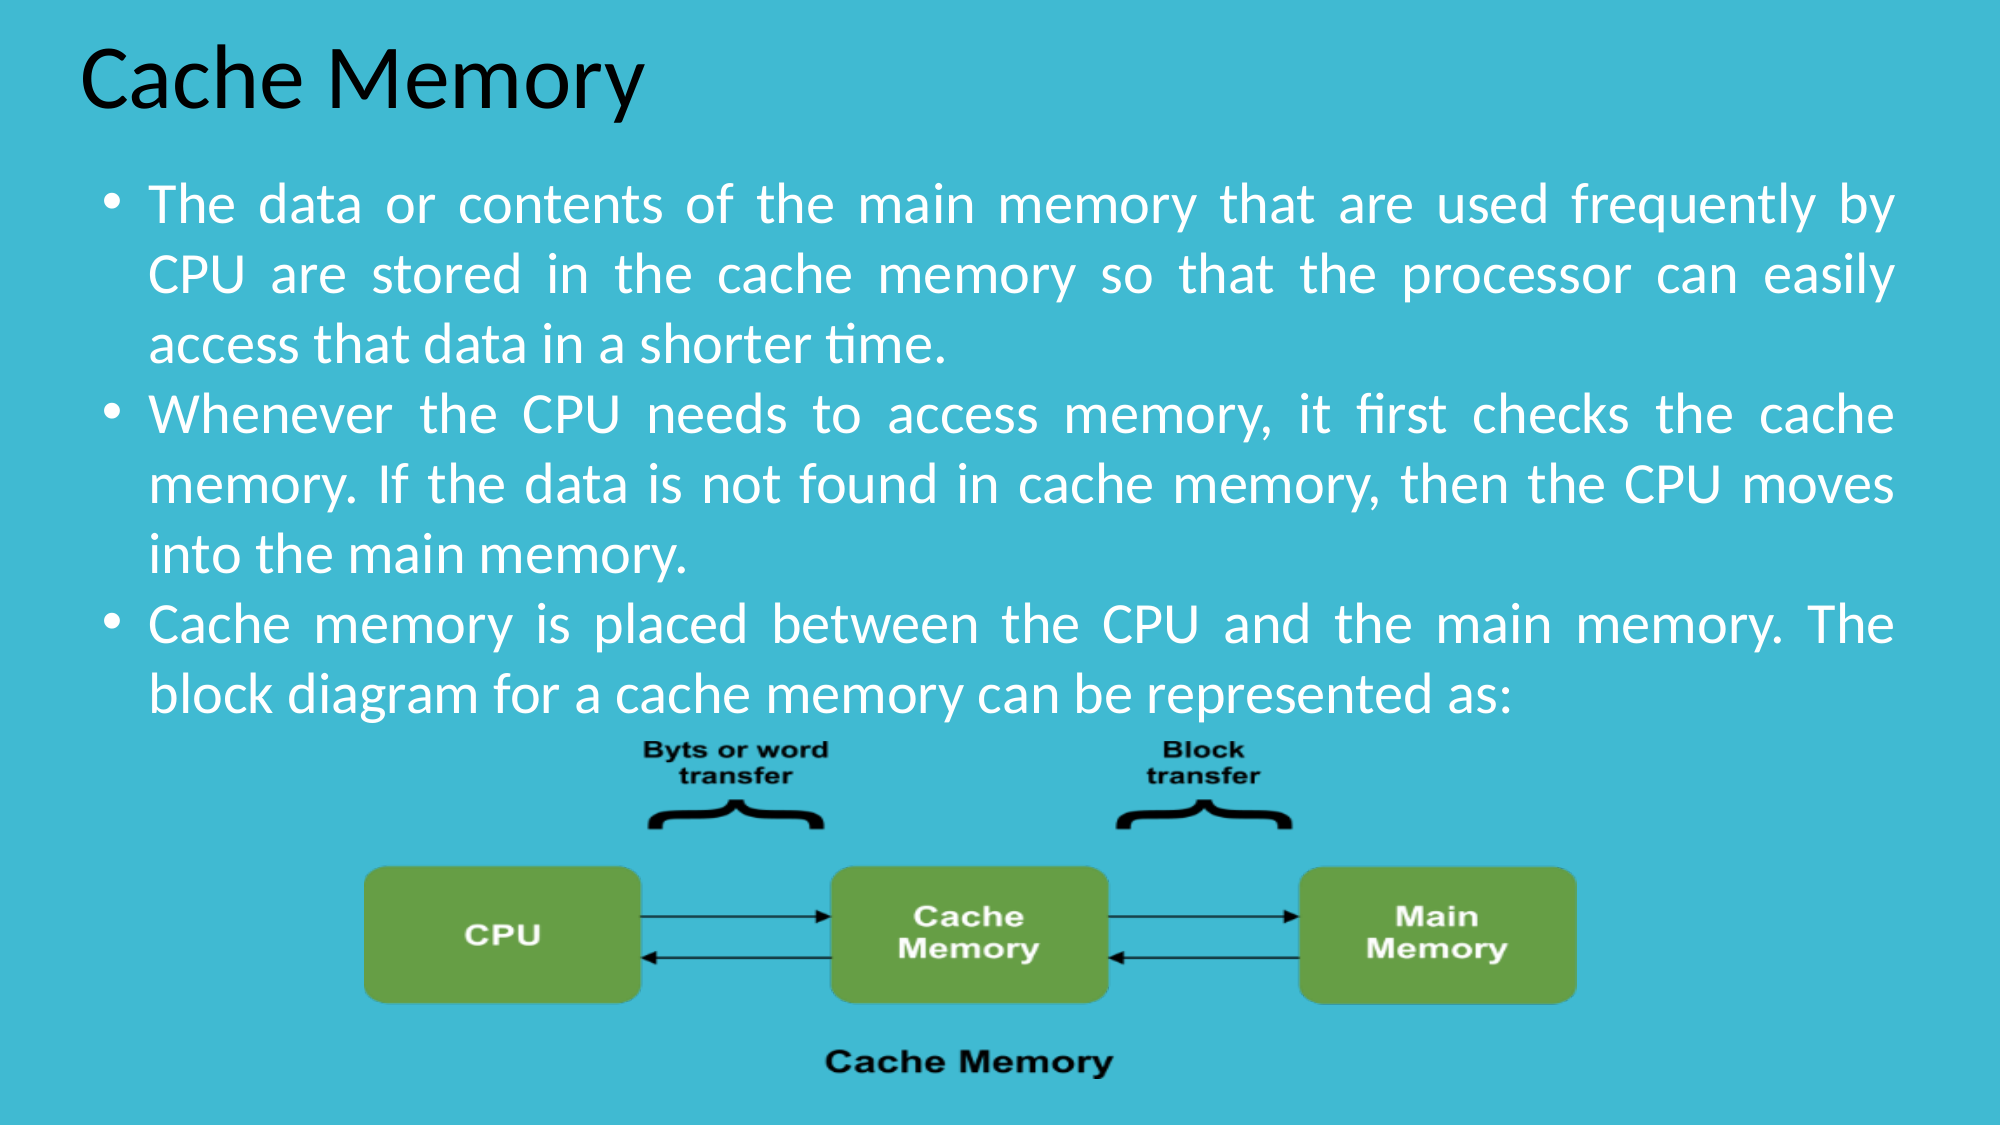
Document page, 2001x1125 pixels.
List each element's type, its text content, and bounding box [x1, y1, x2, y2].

picture [364, 741, 1577, 1079]
title Cache Memory [64, 0, 1790, 159]
text_box The data or contents of the main memory that are used frequently by CPU are stored in the cache memory so that the processor can easily access that data in a shorter time. Whenever the CPU needs to access memory, it first checks the cache memory. If the data is not found in cache memory, then the CPU moves into the main memory. Cache memory is placed between the CPU and the main memory. The block diagram for a cache memory can be represented as: [87, 158, 1912, 873]
